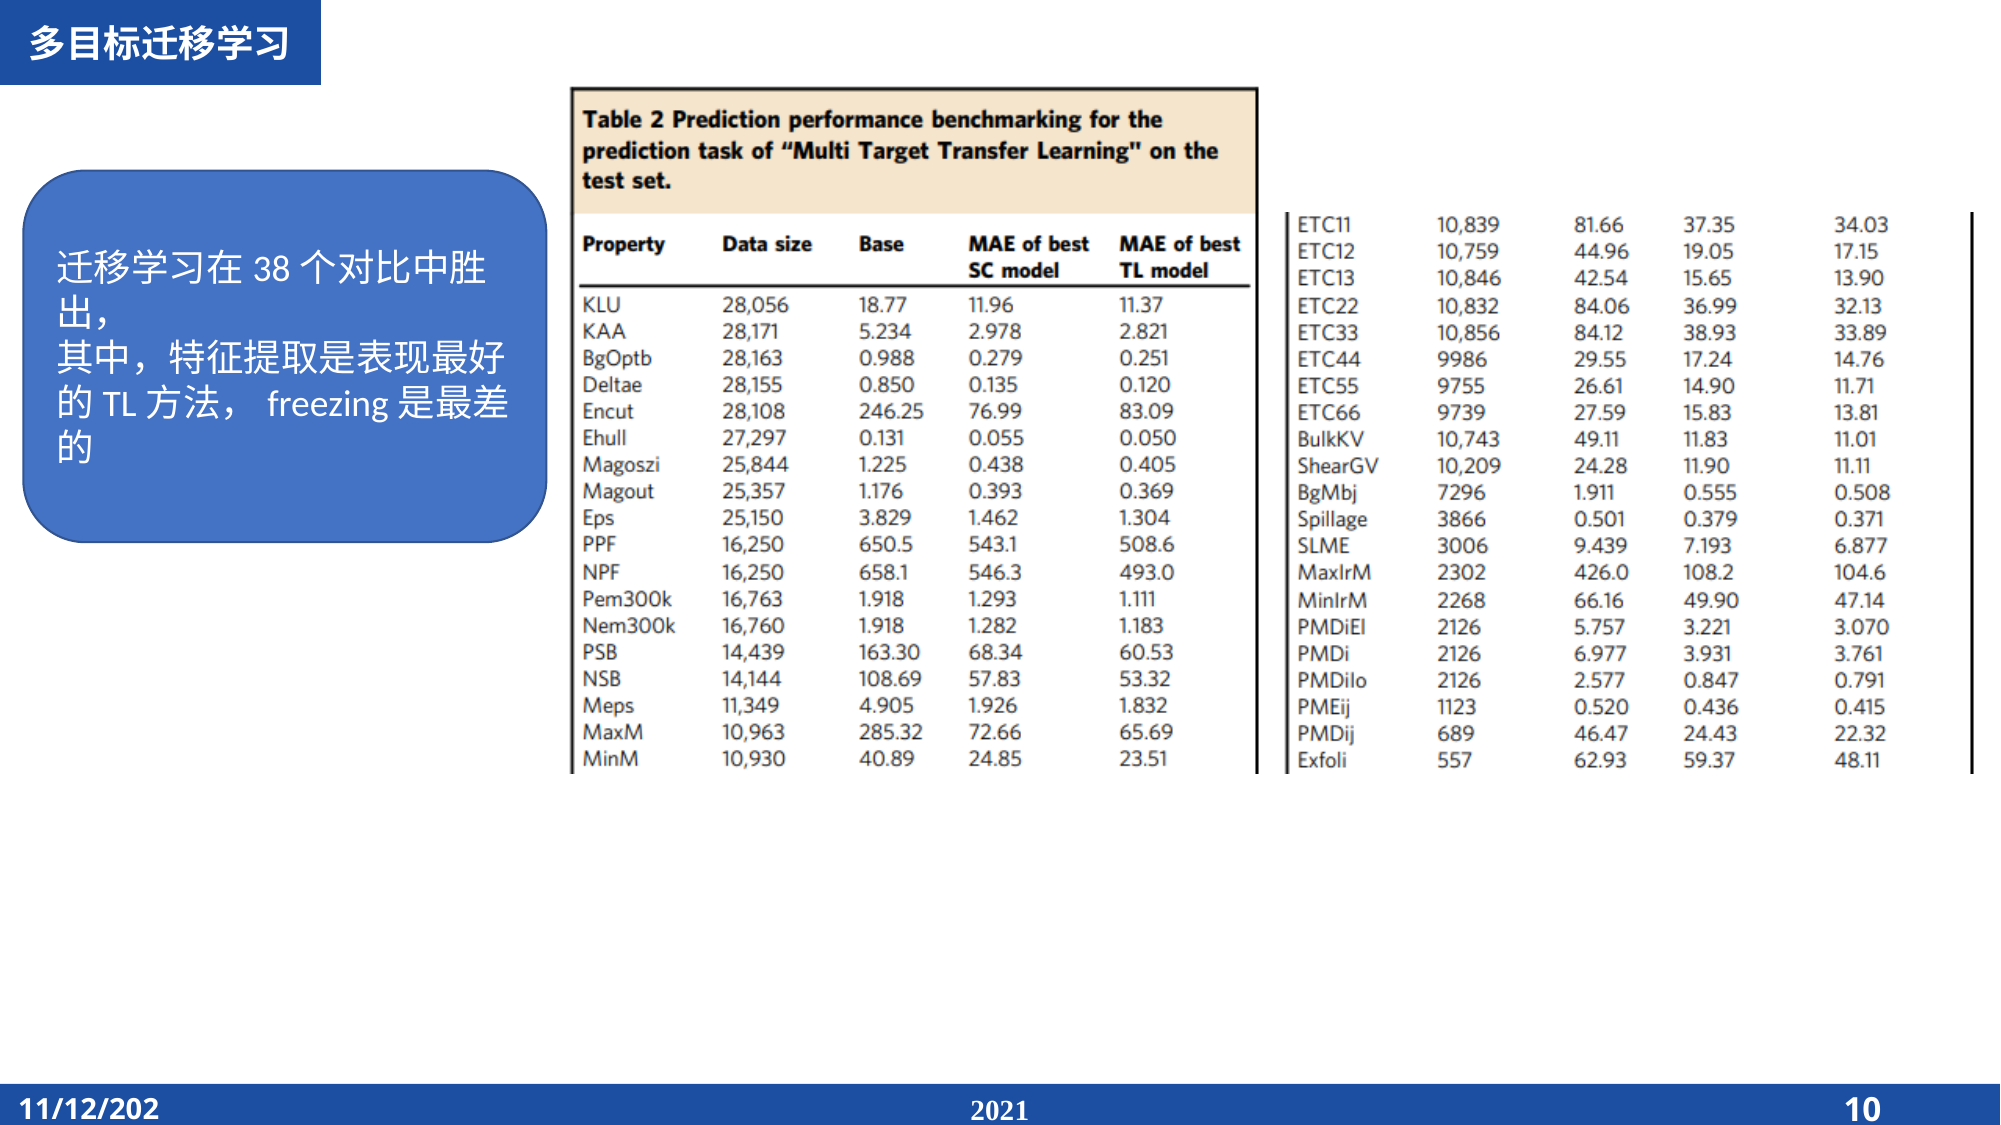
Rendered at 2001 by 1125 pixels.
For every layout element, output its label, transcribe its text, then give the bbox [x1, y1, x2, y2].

picture [1282, 212, 1977, 774]
text_box 多目标迁移学习 [0, 0, 321, 85]
picture [567, 84, 1262, 774]
text_box 迁移学习在38个对比中胜出， 其中，特征提取是表现最好的TL方法，freezing是最差的 [22, 169, 548, 544]
